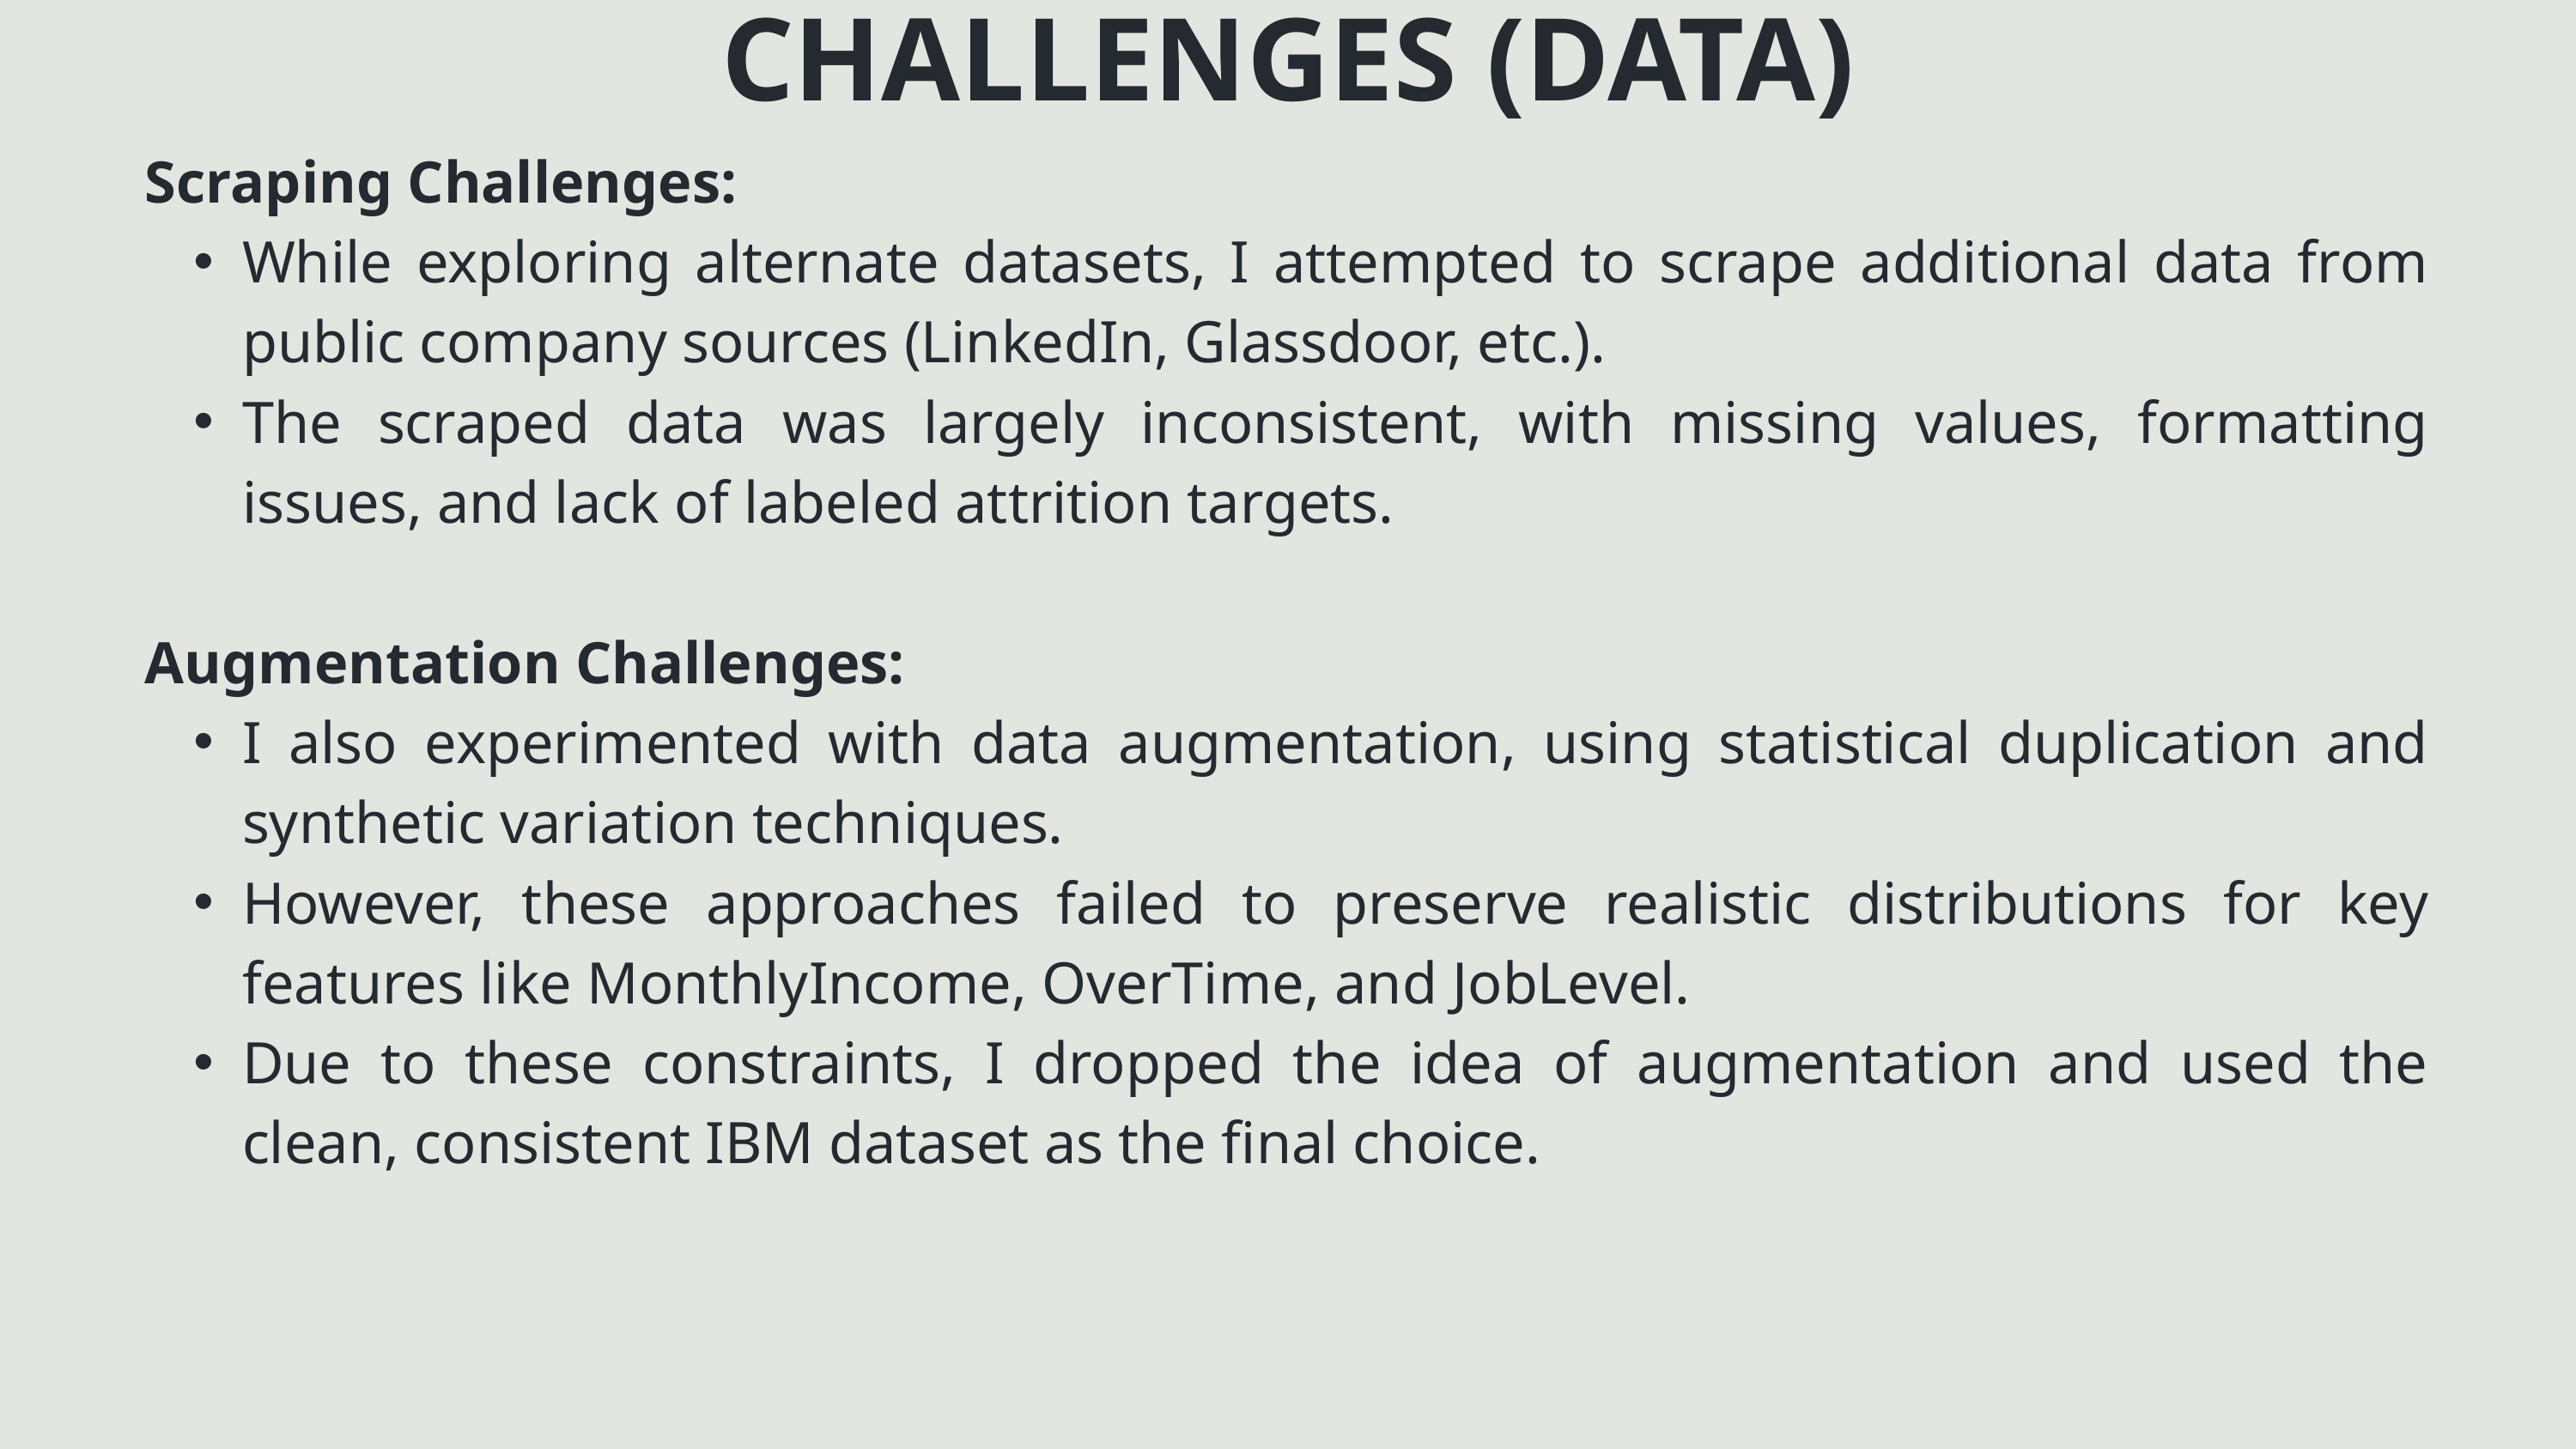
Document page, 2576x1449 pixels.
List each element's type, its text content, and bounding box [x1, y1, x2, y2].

text_box Scraping Challenges: While exploring alternate datasets, I attempted to scrape additional data from public company sources (LinkedIn, Glassdoor, etc.). The scraped data was largely inconsistent, with missing values, formatting issues, and lack of labeled attrition targets. Augmentation Challenges: I also experimented with data augmentation, using statistical duplication and synthetic variation techniques. However, these approaches failed to preserve realistic distributions for key features like MonthlyIncome, OverTime, and JobLevel. Due to these constraints, I dropped the idea of augmentation and used the clean, consistent IBM dataset as the final choice. [144, 134, 2432, 1256]
text_box CHALLENGES (DATA) [144, 32, 2432, 124]
